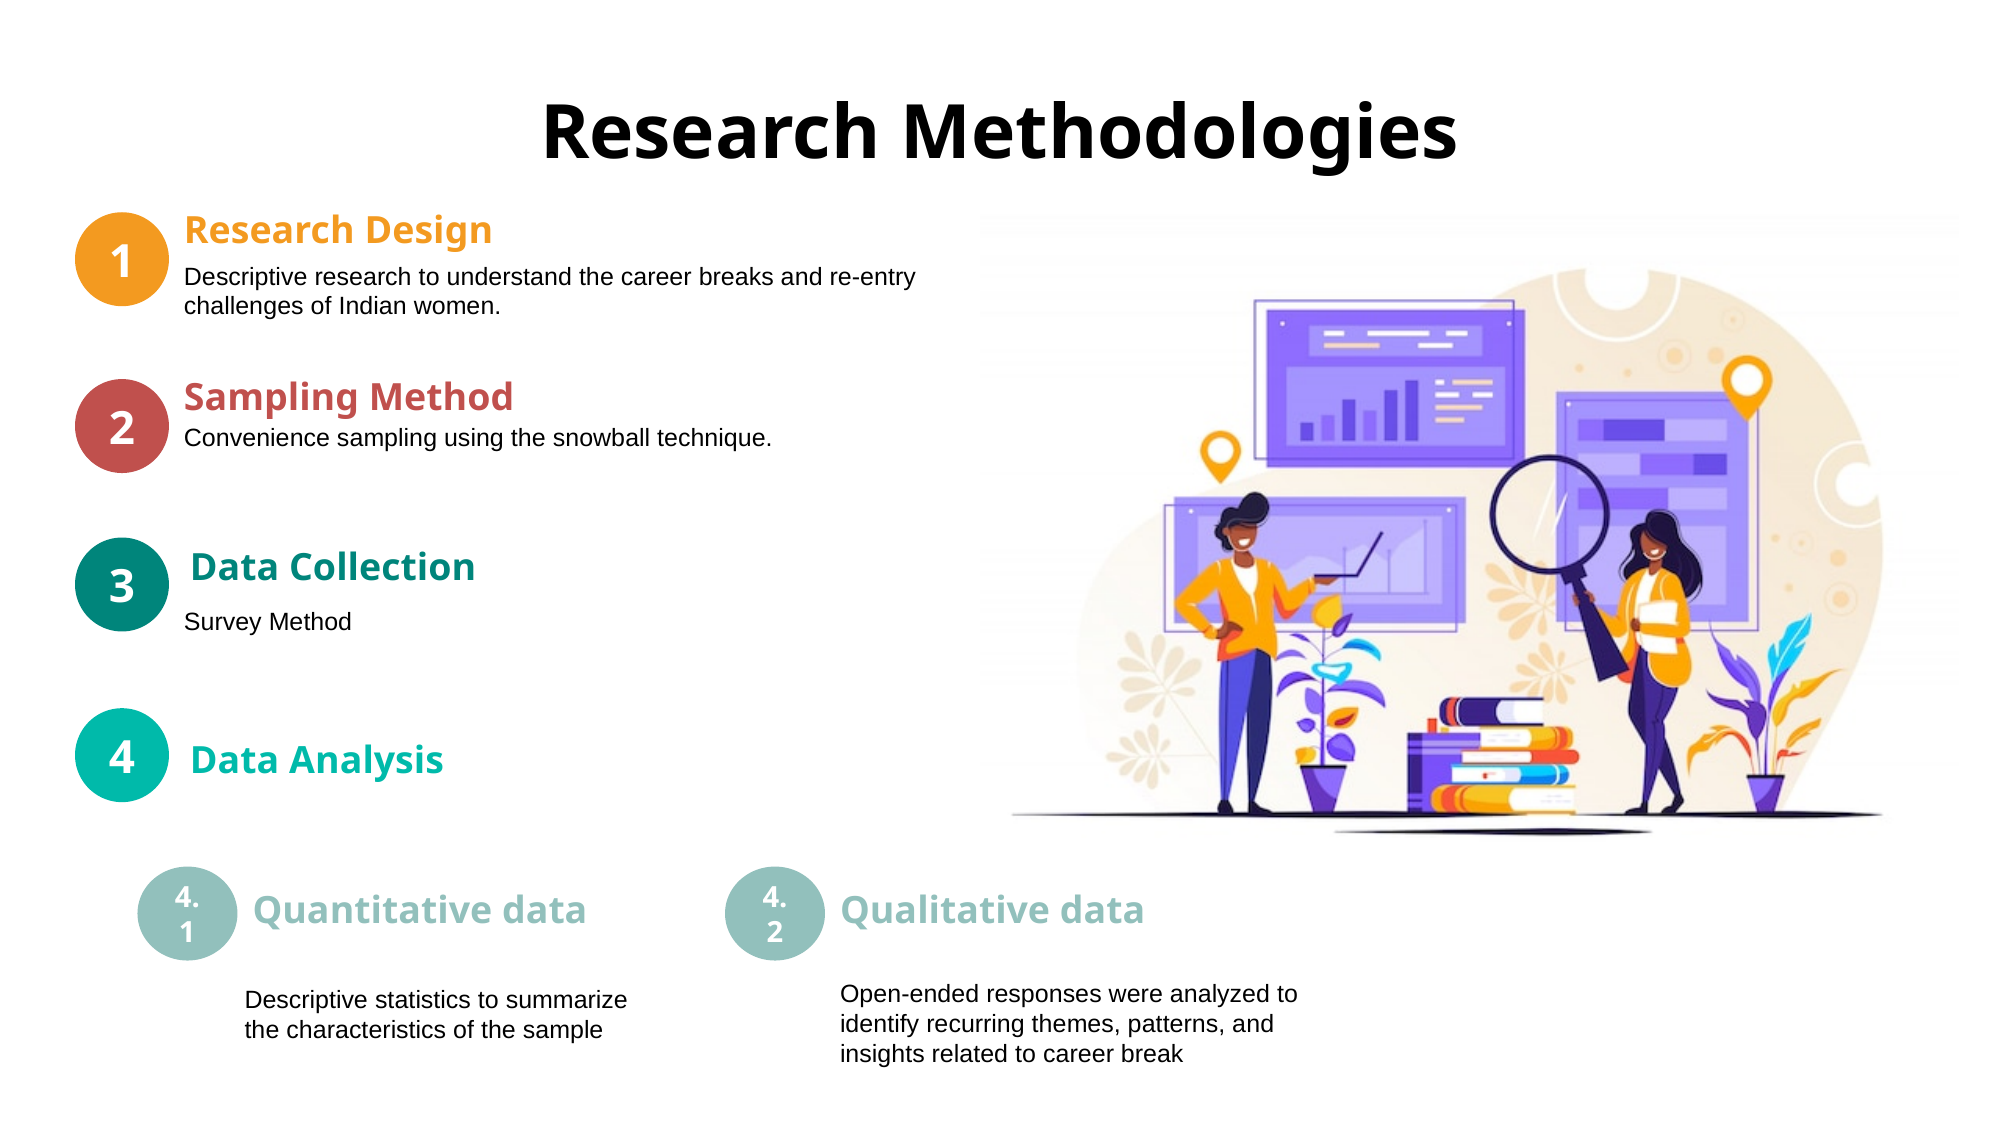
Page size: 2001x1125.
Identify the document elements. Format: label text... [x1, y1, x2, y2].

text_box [229, 887, 669, 1075]
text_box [724, 866, 1317, 1070]
text_box 4.1 [137, 866, 229, 961]
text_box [74, 208, 1008, 316]
text_box Research Methodologies [324, 67, 1675, 162]
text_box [74, 374, 985, 488]
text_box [74, 537, 1023, 708]
picture [980, 212, 1959, 863]
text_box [74, 708, 642, 803]
